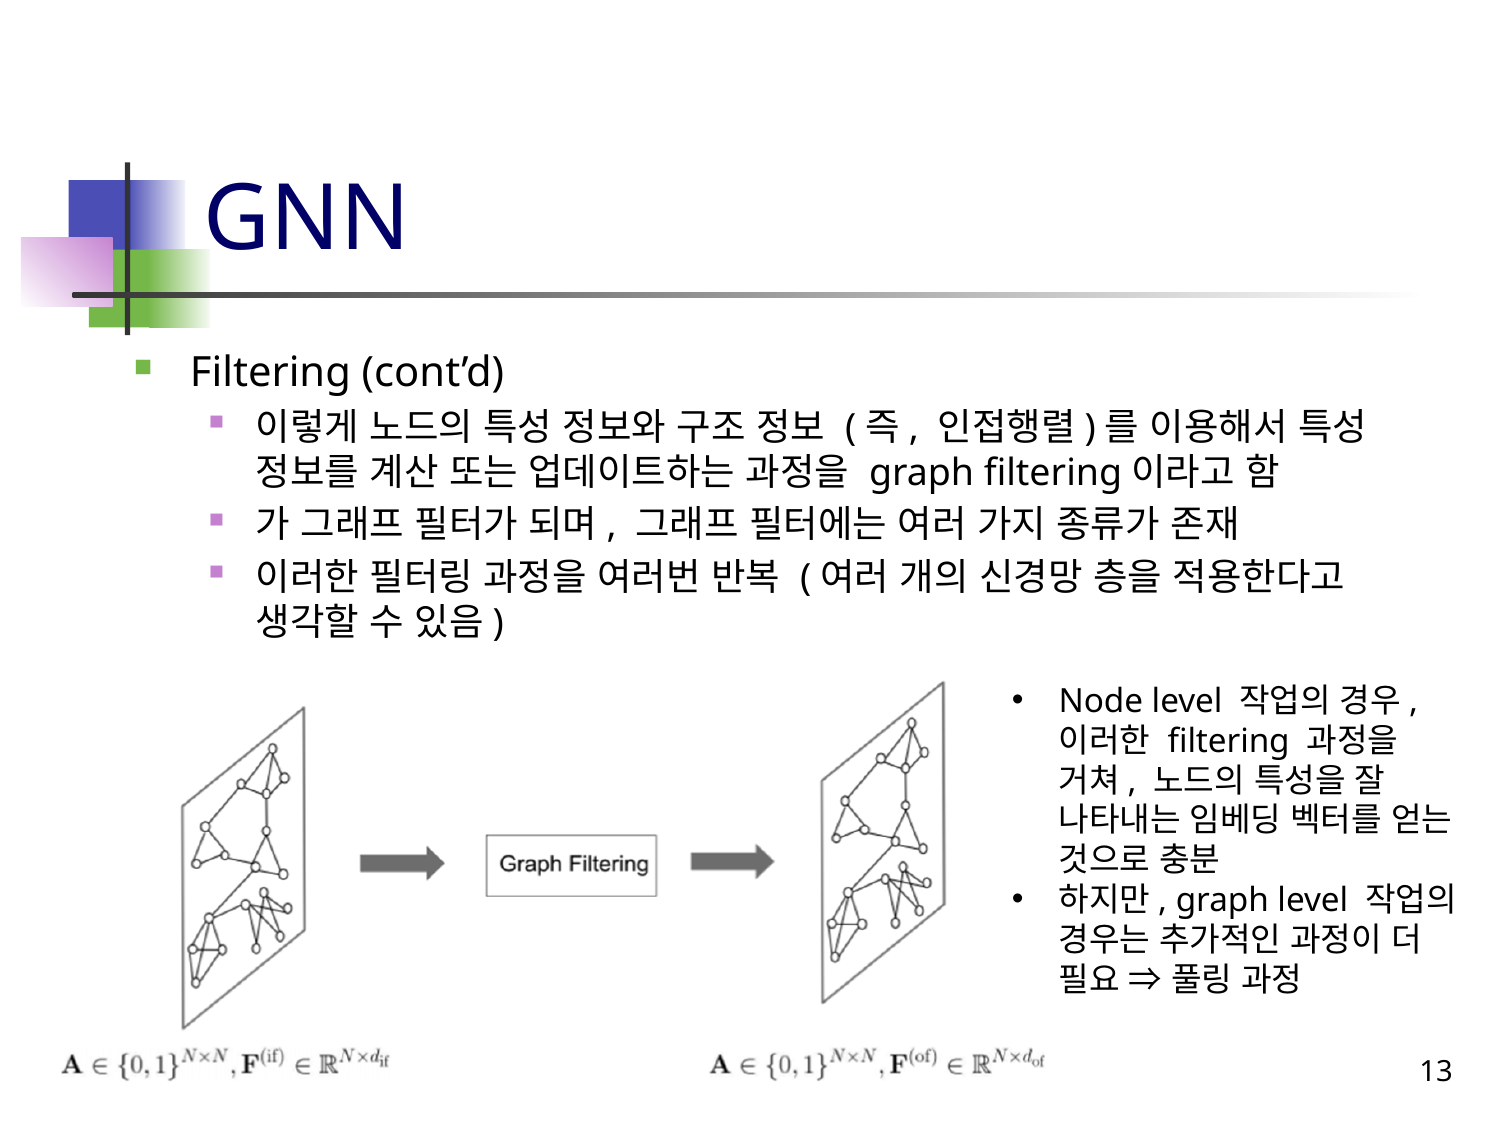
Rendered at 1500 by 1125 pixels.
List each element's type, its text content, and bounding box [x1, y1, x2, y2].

picture [48, 678, 1052, 1092]
footer GNN [600, 1024, 1075, 1100]
slide_number 13 [1155, 1024, 1468, 1100]
title GNN [188, 35, 1468, 275]
text_box Node level 작업의 경우, 이러한 filtering 과정을 거쳐, 노드의 특성을 잘 나타내는 임베딩 벡터를 얻는 것으로 충분 하지만, graph level 작업의 경우는 추가적인 과정이 더 필요 ⇒ 풀링 과정 [997, 671, 1473, 1006]
